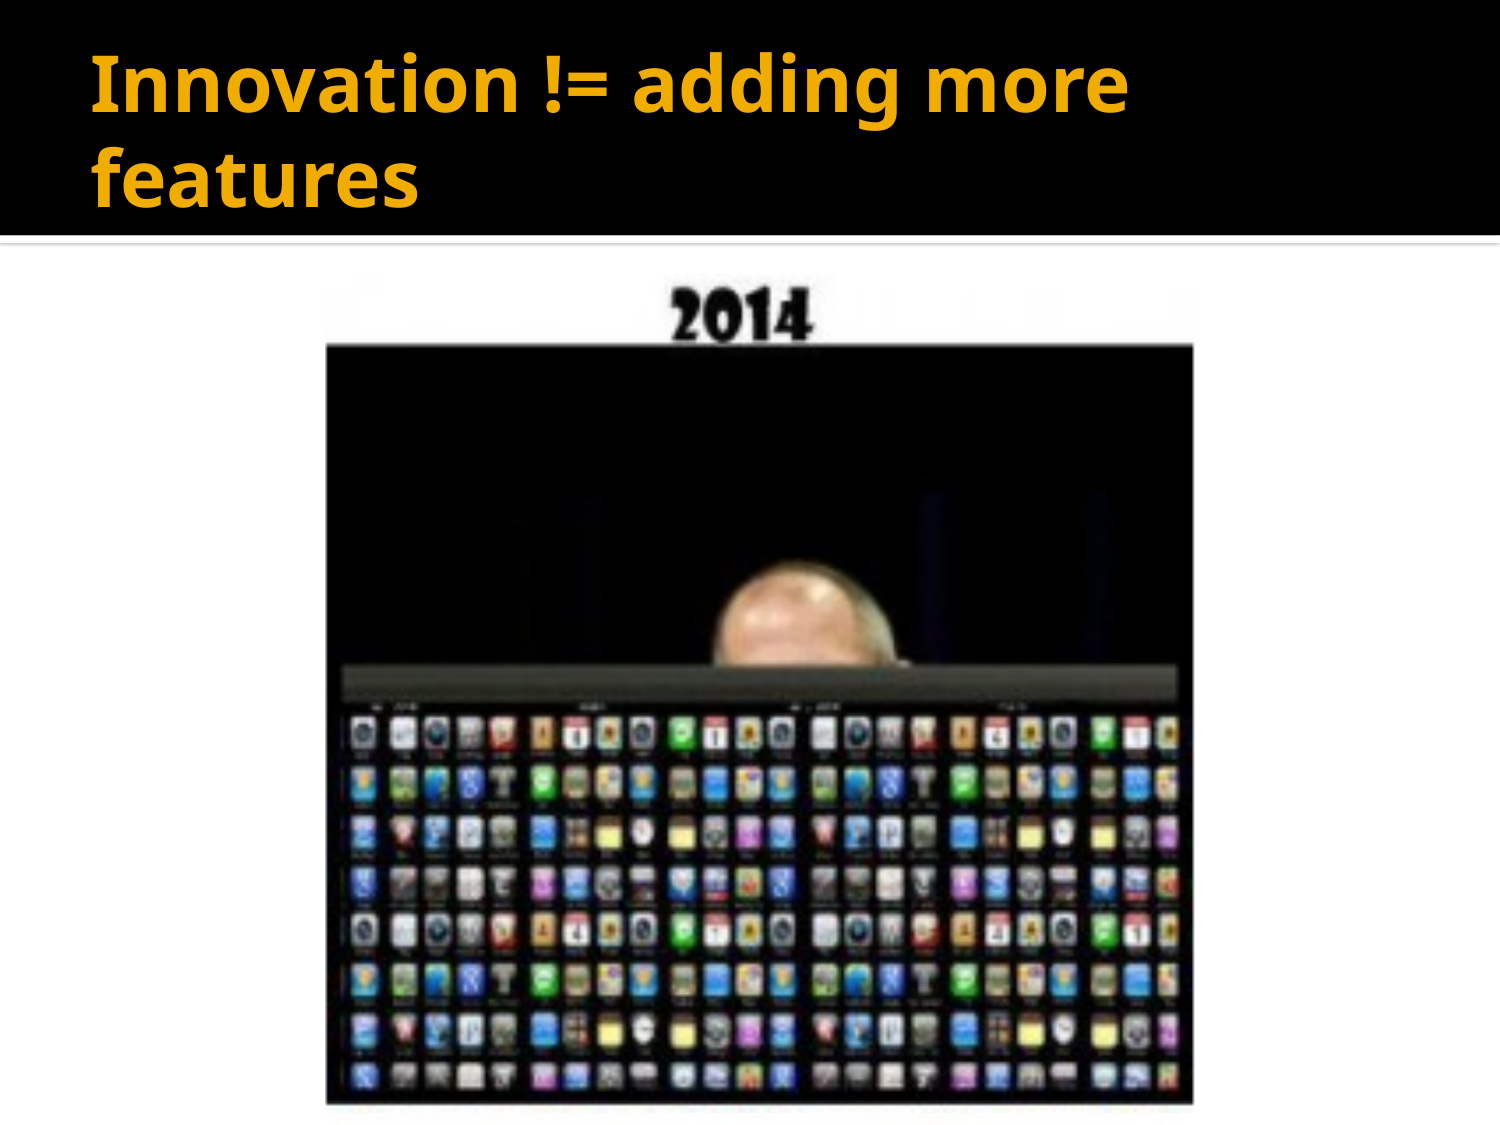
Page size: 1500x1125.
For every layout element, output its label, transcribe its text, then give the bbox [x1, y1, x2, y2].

picture [324, 274, 1198, 1125]
title Innovation != adding more features [75, 25, 1425, 231]
